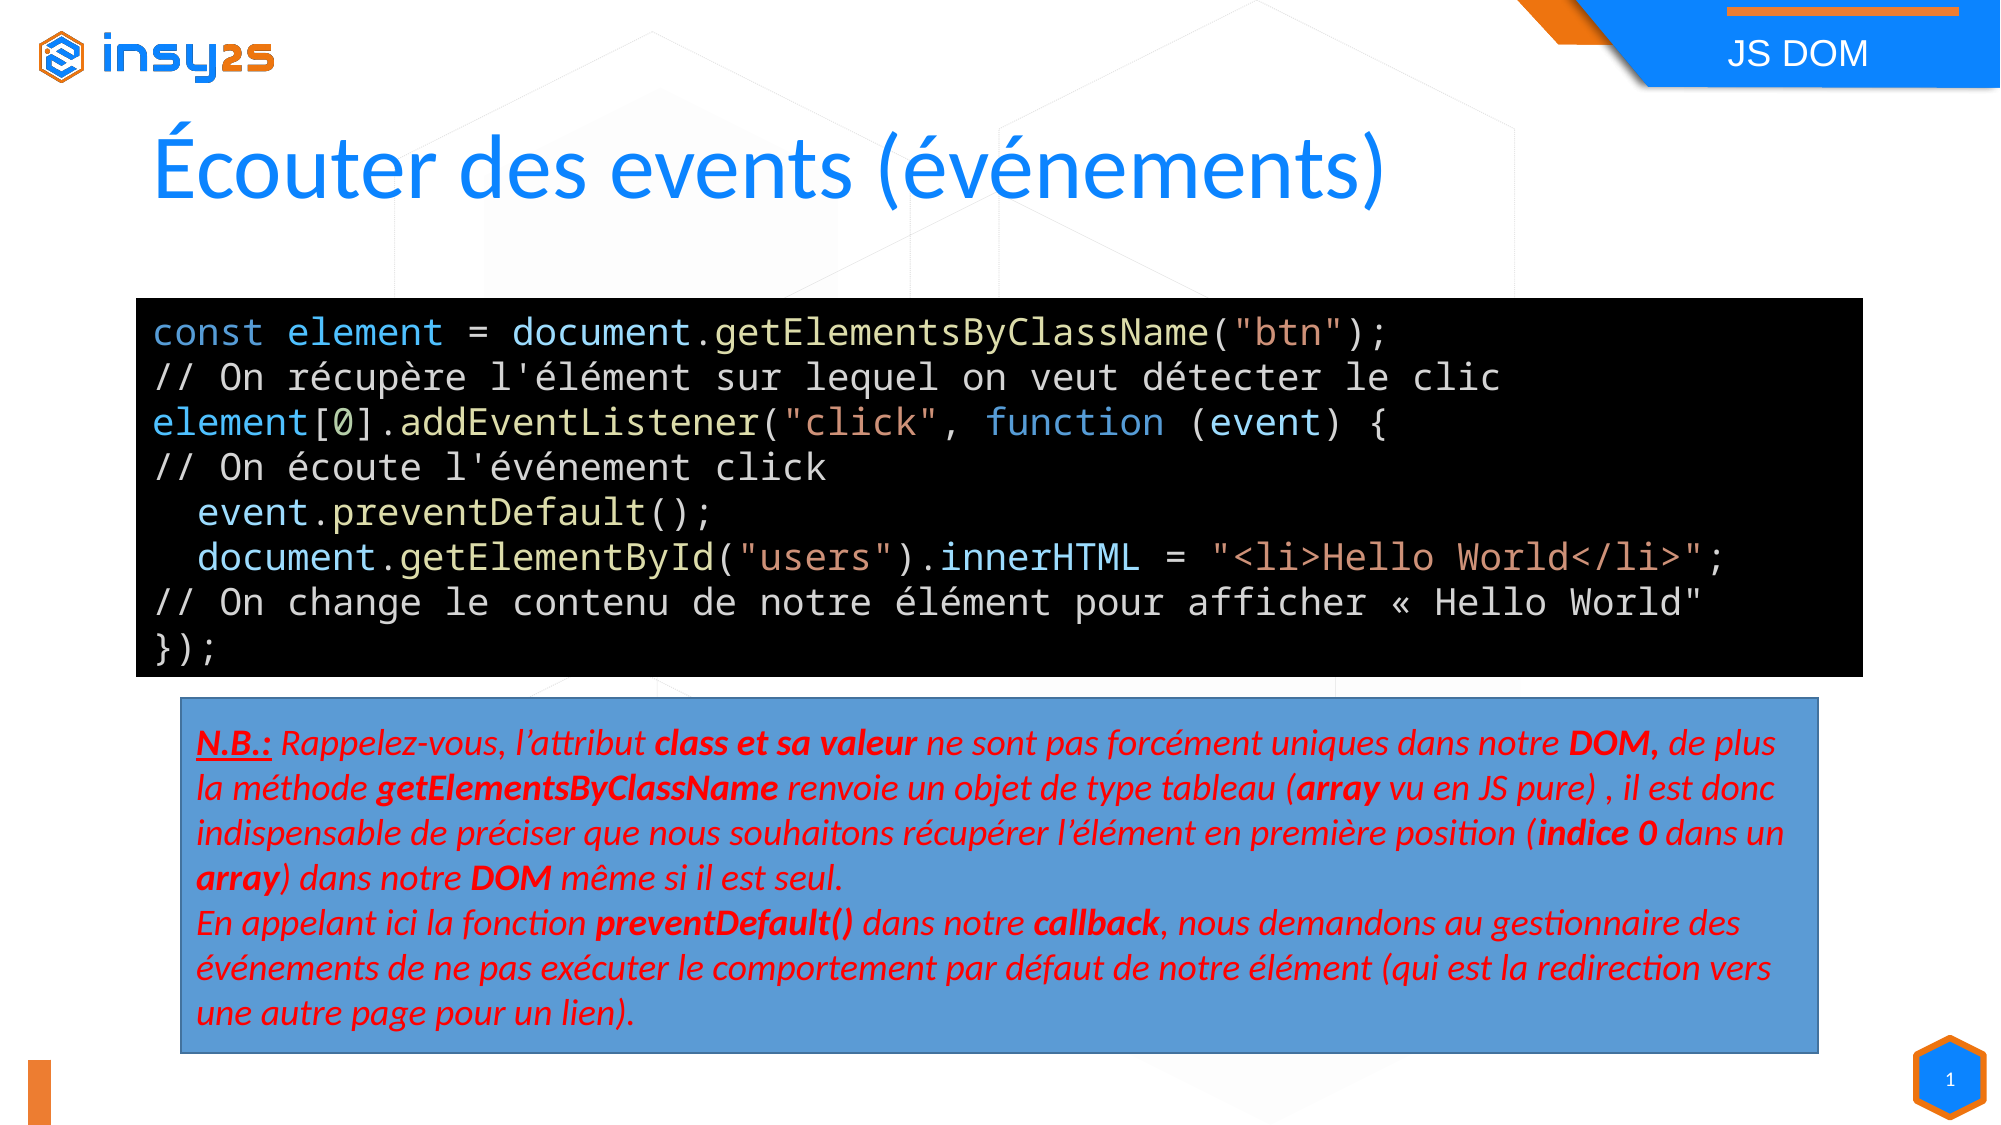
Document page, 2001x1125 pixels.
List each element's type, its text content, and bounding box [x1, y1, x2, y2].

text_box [1514, 0, 2000, 88]
picture [39, 31, 274, 83]
text_box const element = document.getElementsByClassName("btn"); // On récupère l'élément sur lequel on veut détecter le clic element[0].addEventListener("click", function (event) { // On écoute l'événement click event.preventDefault(); document.getElementById("users").innerHTML = "<li>Hello World</li>"; // On change le contenu de notre élément pour afficher « Hello World" }); [136, 298, 1863, 677]
title Écouter des events (événements) [137, 59, 1863, 278]
slide_number 1 [1916, 1053, 1984, 1104]
list [137, 677, 1863, 1014]
text_box N.B.: Rappelez-vous, l’attribut class et sa valeur ne sont pas forcément uniques dans notre DOM, de plus la méthode getElementsByClassName renvoie un objet de type tableau (array vu en JS pure) , il est donc indispensable de préciser que nous souhaitons récupérer l’élément en première position (indice 0 dans un array) dans notre DOM même si il est seul. En appelant ici la fonction preventDefault() dans notre callback, nous demandons au gestionnaire des événements de ne pas exécuter le comportement par défaut de notre élément (qui est la redirection vers une autre page pour un lien). [180, 697, 1819, 1054]
text_box JS DOM [1863, 88, 2000, 98]
